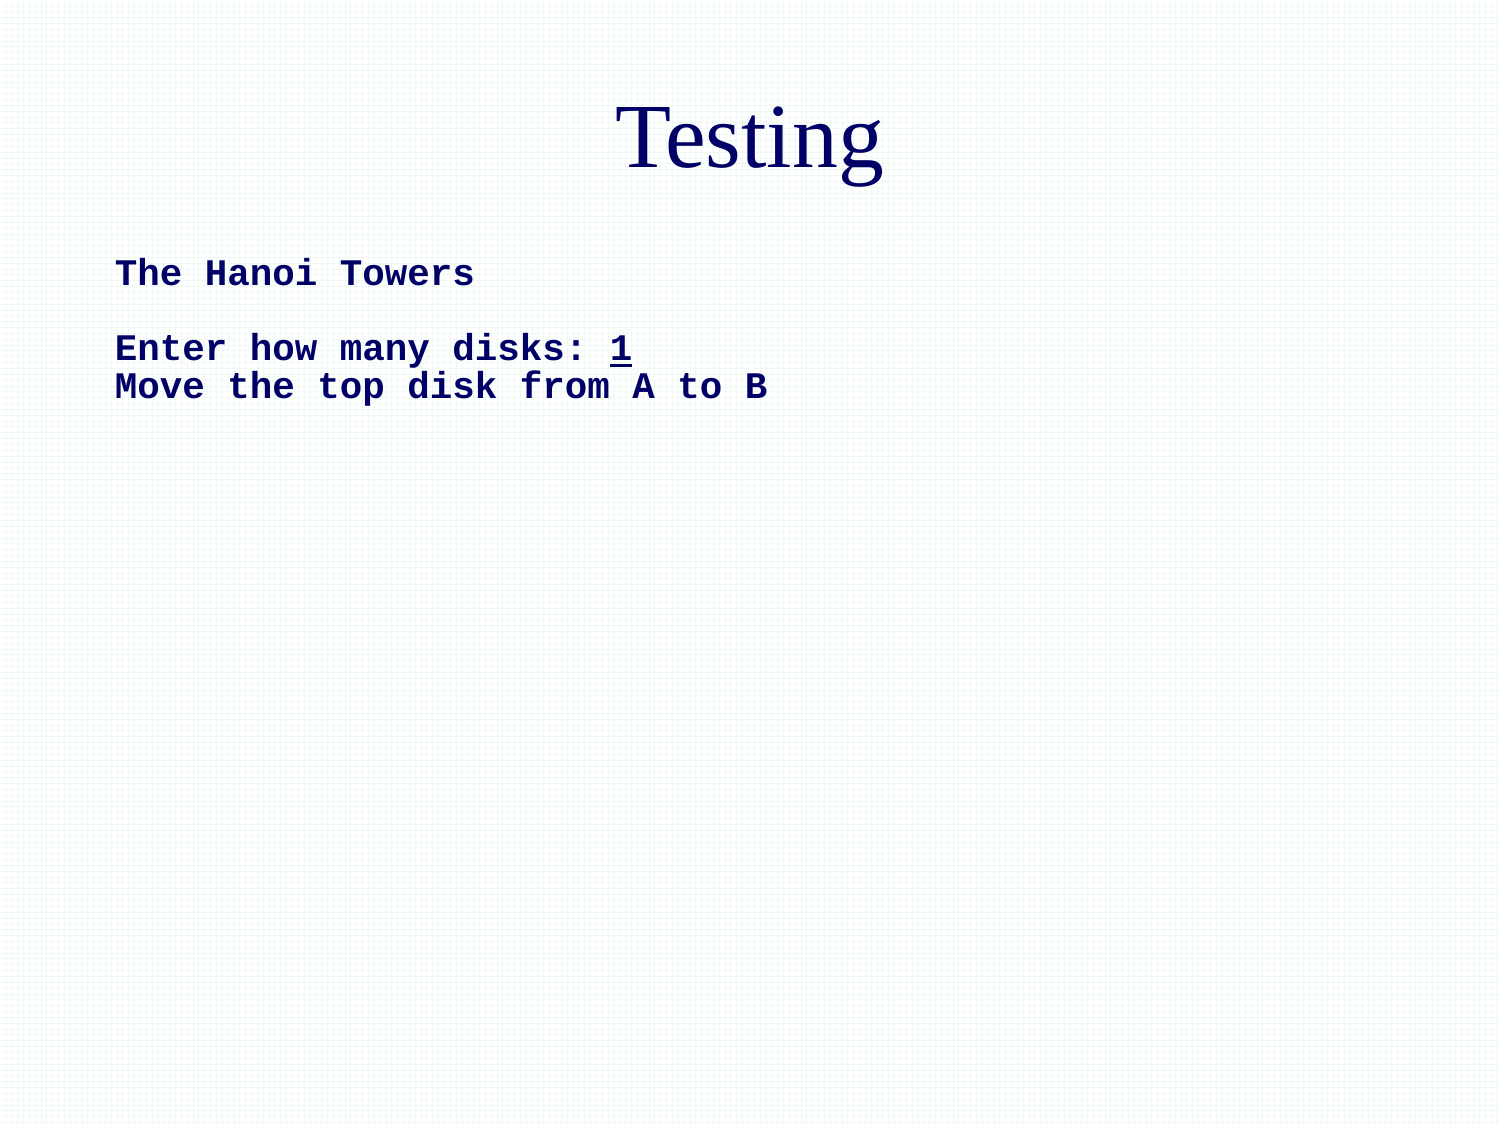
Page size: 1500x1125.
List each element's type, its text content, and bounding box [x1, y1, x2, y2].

title Testing [150, 37, 1350, 200]
list The Hanoi Towers Enter how many disks: 1 Move the top disk from A to B [99, 200, 1500, 1063]
